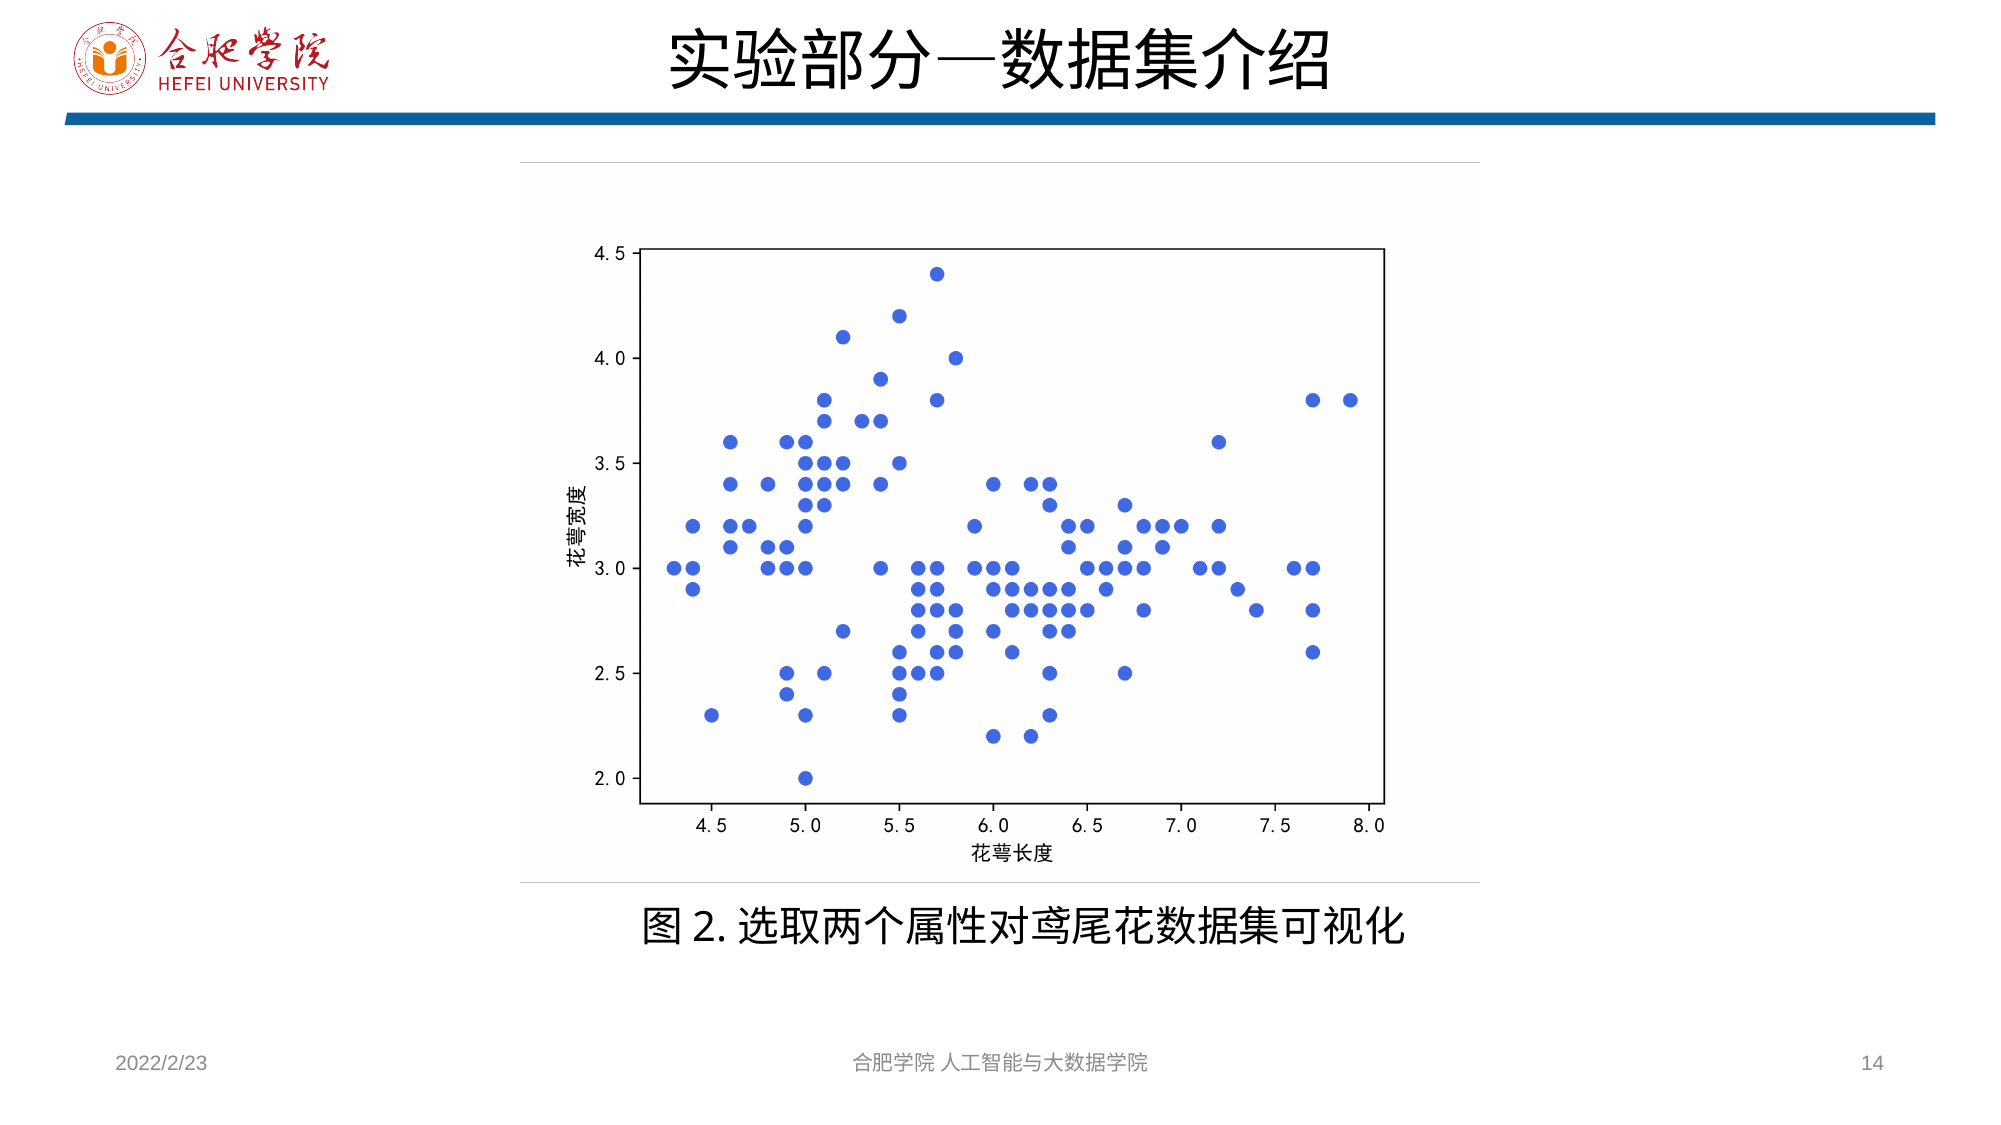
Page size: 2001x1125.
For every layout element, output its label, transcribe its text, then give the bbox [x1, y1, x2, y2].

slide_number 14 [1456, 1035, 1900, 1088]
picture [65, 15, 346, 103]
picture [520, 162, 1480, 883]
text_box 图2.选取两个属性对鸢尾花数据集可视化 [162, 216, 1838, 957]
footer 合肥学院 人工智能与大数据学院 [675, 1035, 1325, 1088]
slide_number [100, 1035, 544, 1088]
text_box 实验部分—数据集介绍 [651, 10, 1349, 105]
